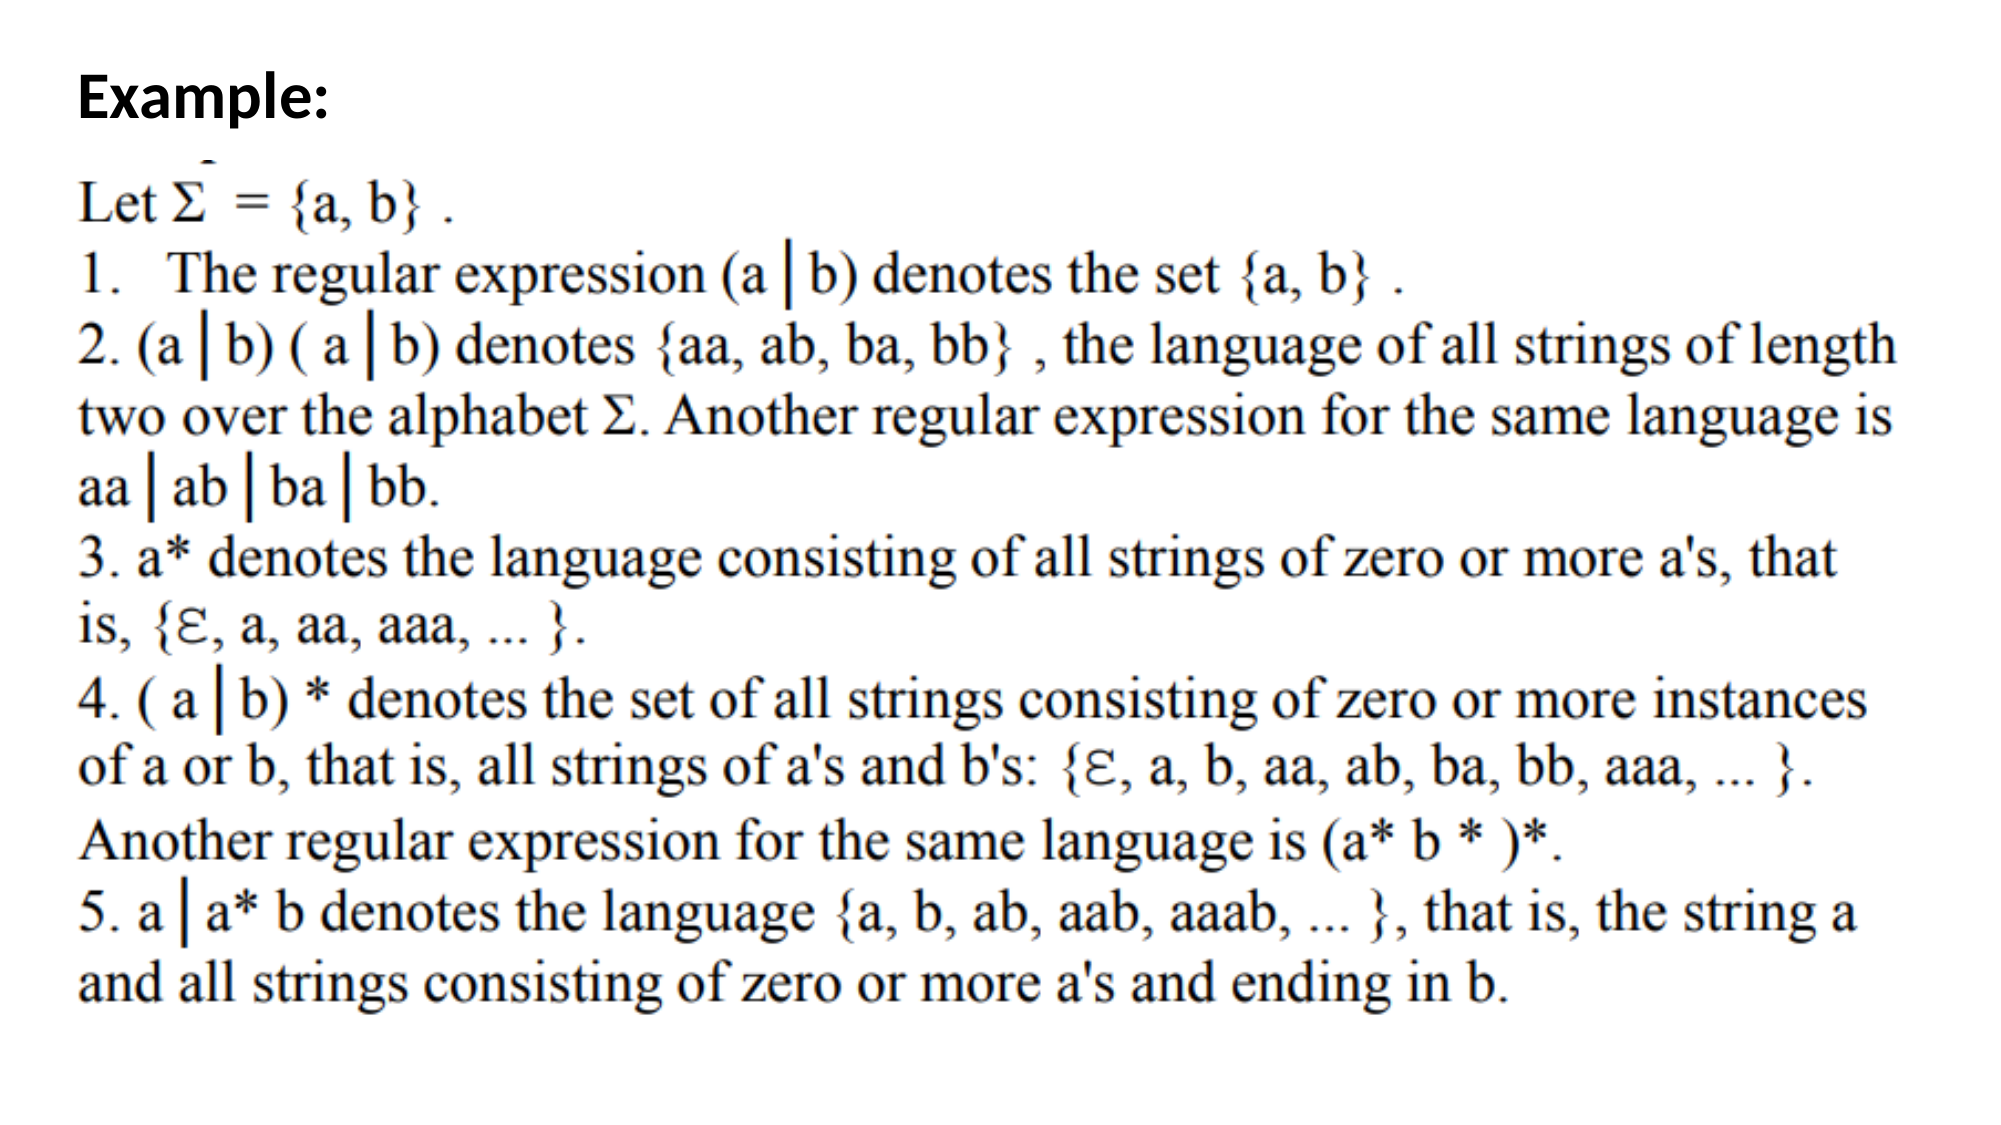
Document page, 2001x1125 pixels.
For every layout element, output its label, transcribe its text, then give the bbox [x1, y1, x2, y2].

picture [62, 160, 1929, 1046]
list Example: [62, 53, 1939, 1073]
